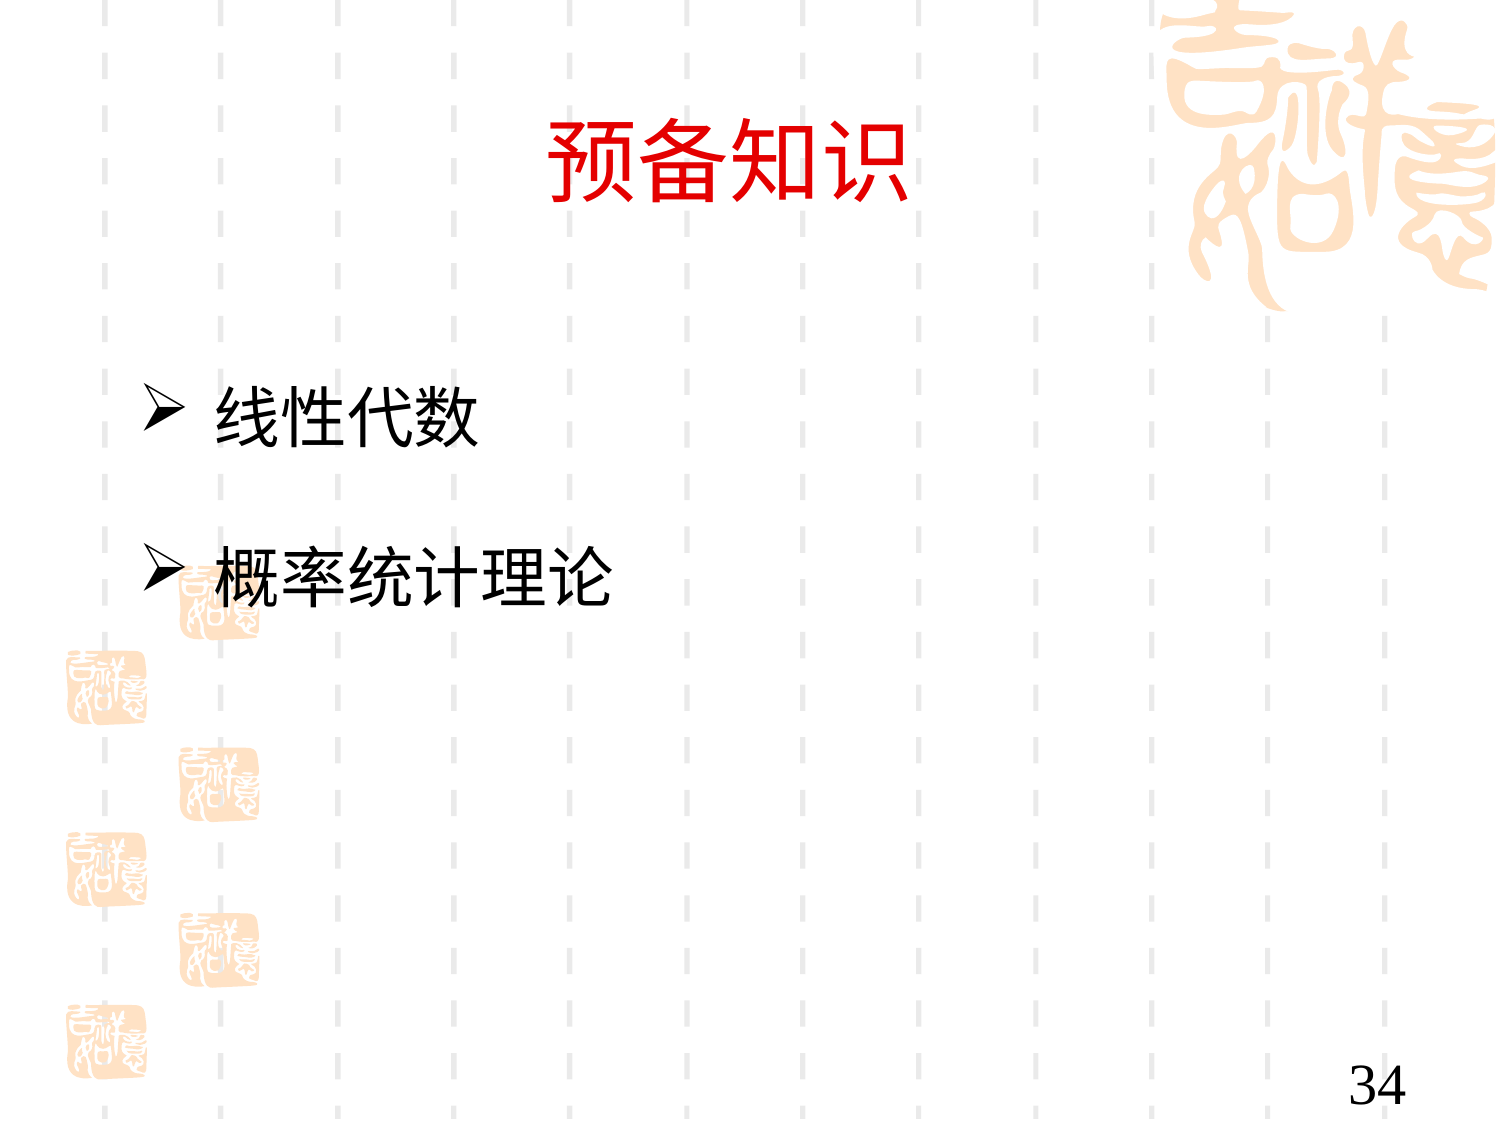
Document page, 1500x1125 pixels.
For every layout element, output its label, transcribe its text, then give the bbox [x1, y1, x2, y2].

title 预备知识 [123, 101, 1335, 216]
text_box 34 [1333, 1039, 1500, 1124]
text_box 线性代数 概率统计理论 [123, 368, 703, 623]
